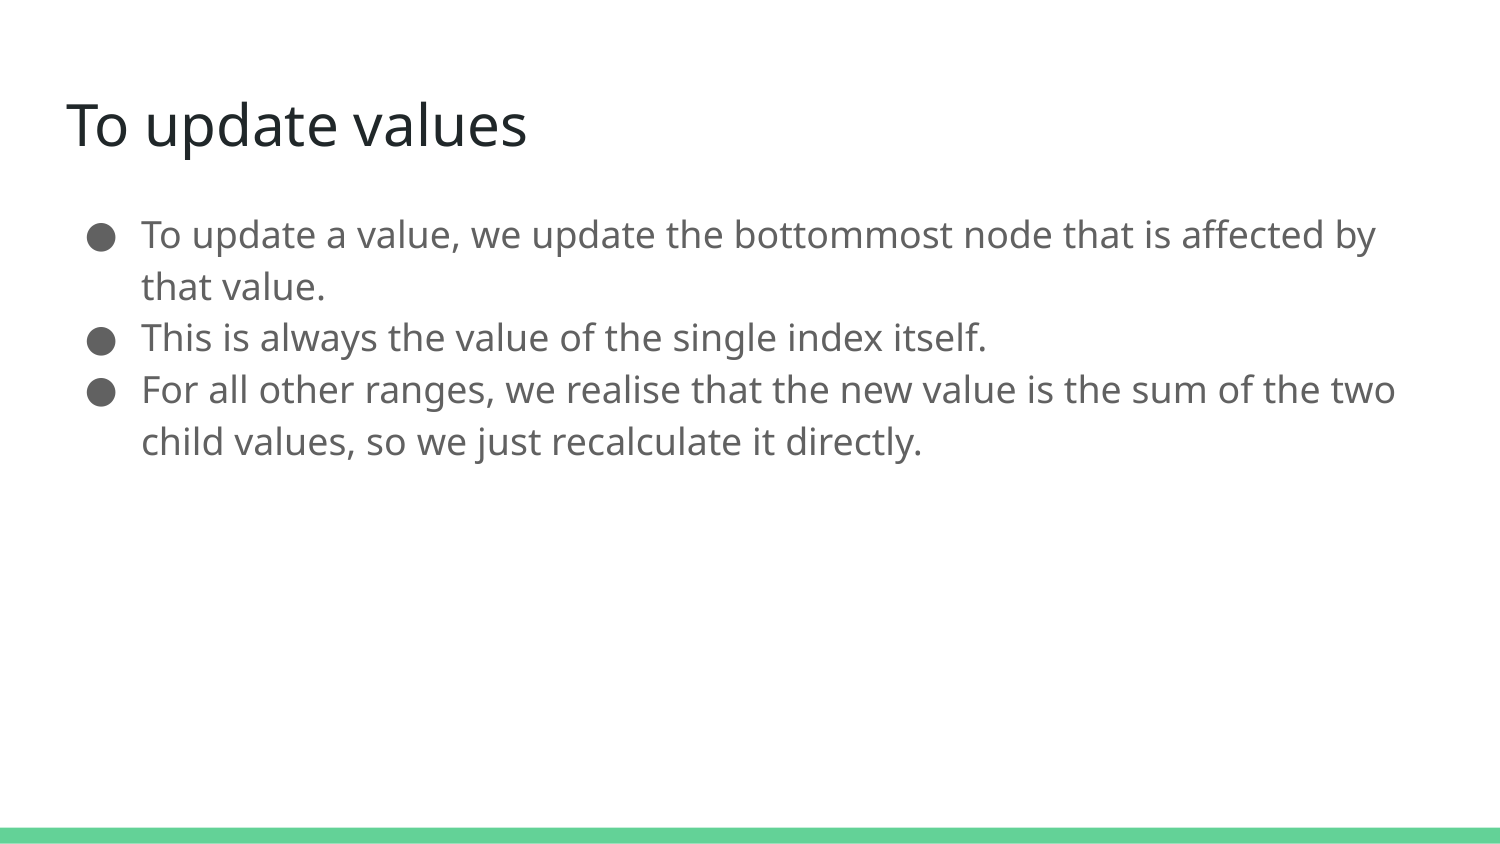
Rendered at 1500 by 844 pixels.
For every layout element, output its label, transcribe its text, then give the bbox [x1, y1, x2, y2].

title To update values [51, 72, 1449, 167]
list To update a value, we update the bottommost node that is affected by that value. This is always the value of the single index itself. For all other ranges, we realise that the new value is the sum of the two child values, so we just recalculate it directly. [51, 189, 1449, 750]
